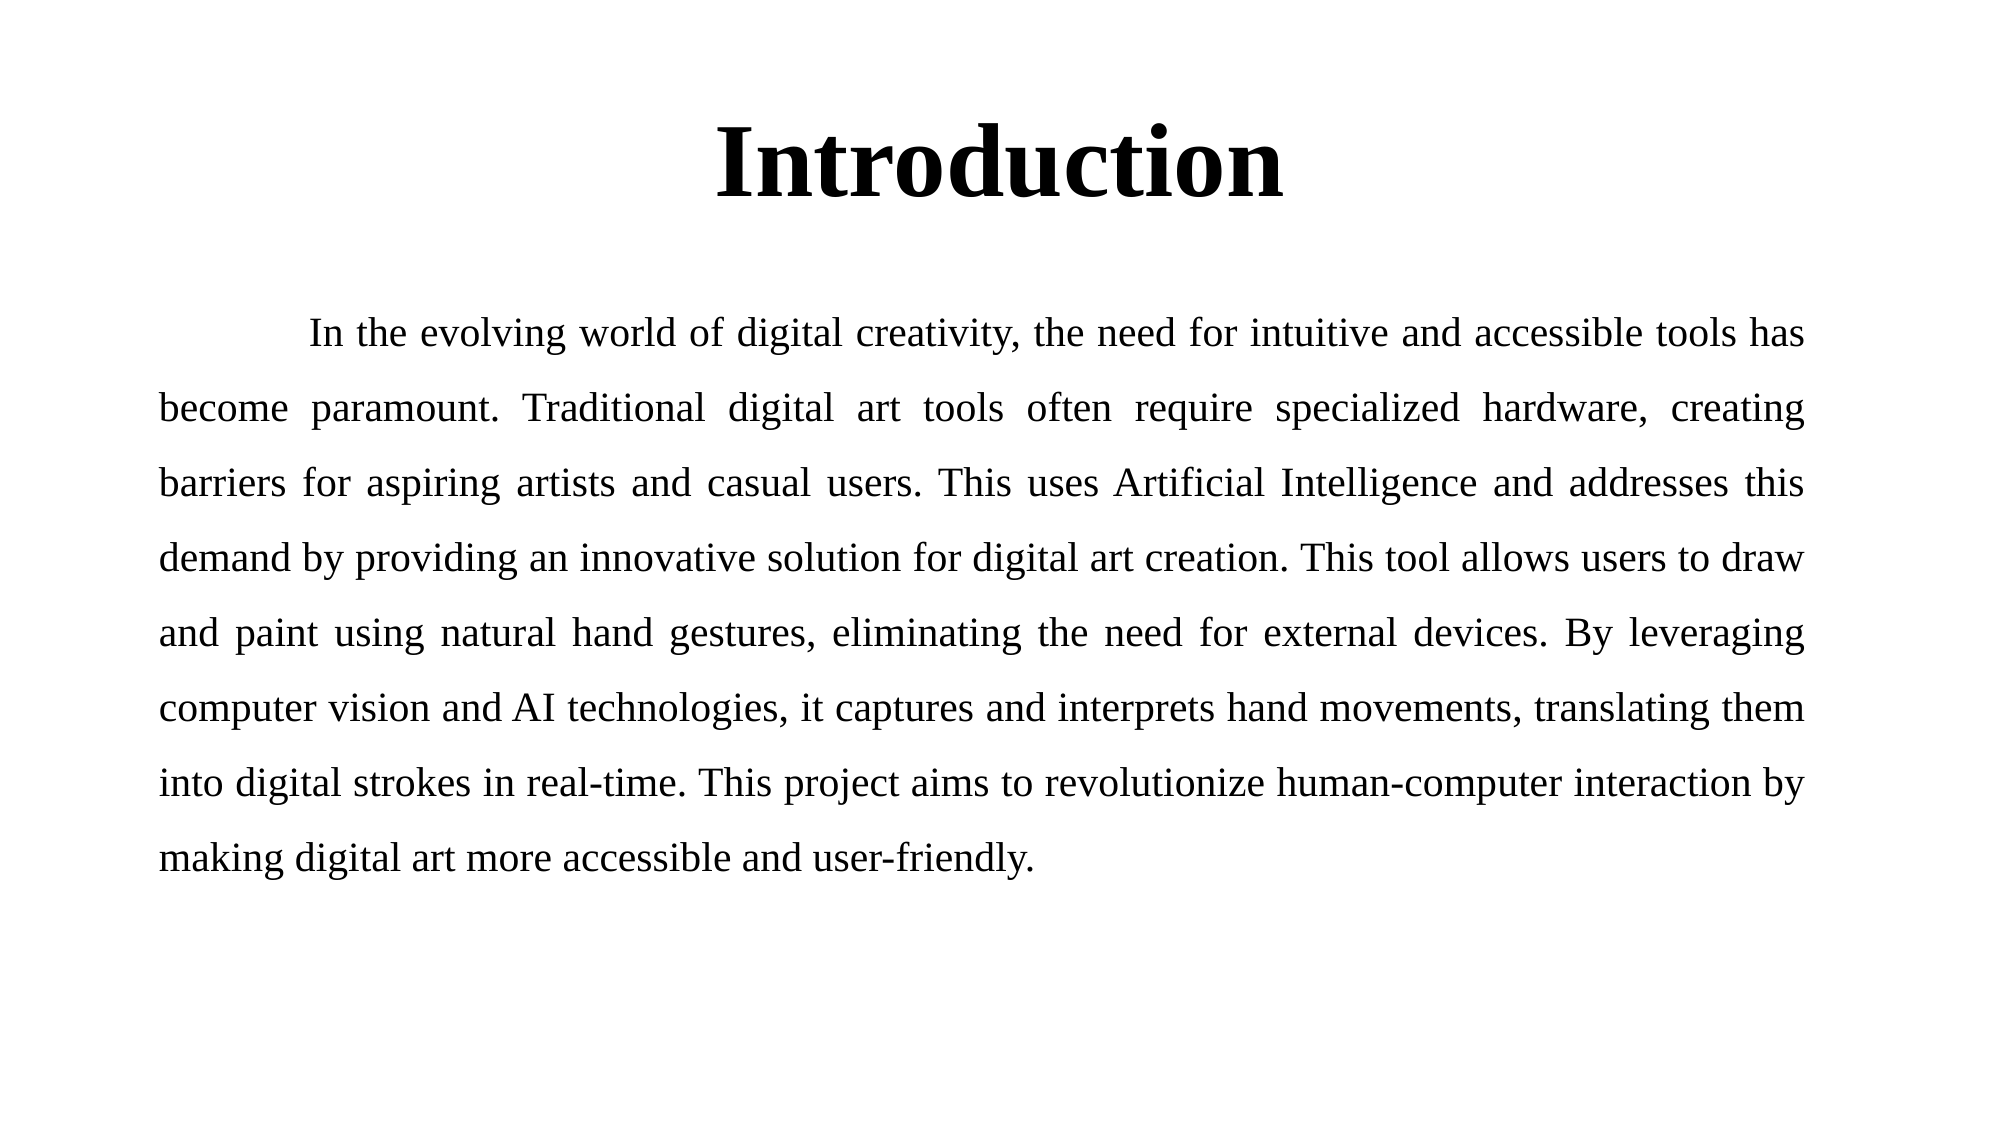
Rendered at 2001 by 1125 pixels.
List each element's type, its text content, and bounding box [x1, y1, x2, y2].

subtitle In the evolving world of digital creativity, the need for intuitive and accessible tools has become paramount. Traditional digital art tools often require specialized hardware, creating barriers for aspiring artists and casual users. This uses Artificial Intelligence and addresses this demand by providing an innovative solution for digital art creation. This tool allows users to draw and paint using natural hand gestures, eliminating the need for external devices. By leveraging computer vision and AI technologies, it captures and interprets hand movements, translating them into digital strokes in real-time. This project aims to revolutionize human-computer interaction by making digital art more accessible and user-friendly. [143, 246, 1822, 914]
title Introduction [249, 97, 1750, 227]
